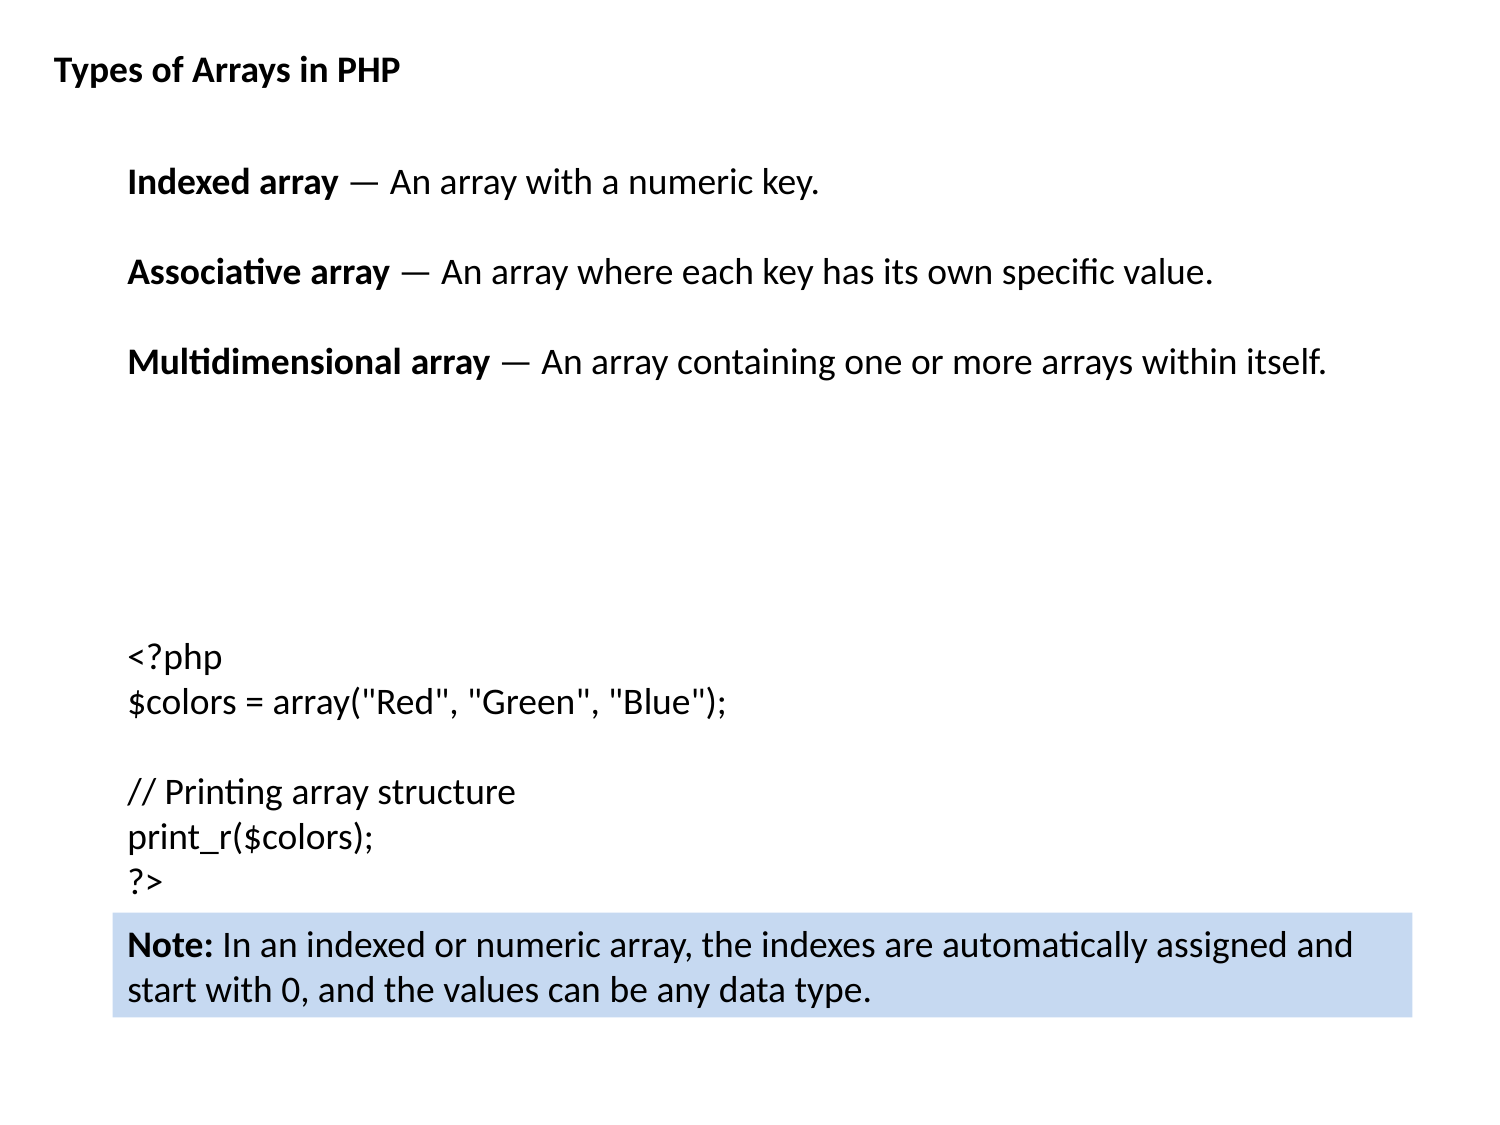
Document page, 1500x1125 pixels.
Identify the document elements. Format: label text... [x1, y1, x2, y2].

text_box <?php $colors = array("Red", "Green", "Blue"); // Printing array structure print_r($colors); ?> [112, 624, 863, 910]
text_box Indexed array — An array with a numeric key. Associative array — An array where each key has its own specific value. Multidimensional array — An array containing one or more arrays within itself. [112, 149, 1350, 390]
text_box Types of Arrays in PHP [39, 37, 416, 98]
text_box Note: In an indexed or numeric array, the indexes are automatically assigned and start with 0, and the values can be any data type. [112, 912, 1413, 1018]
